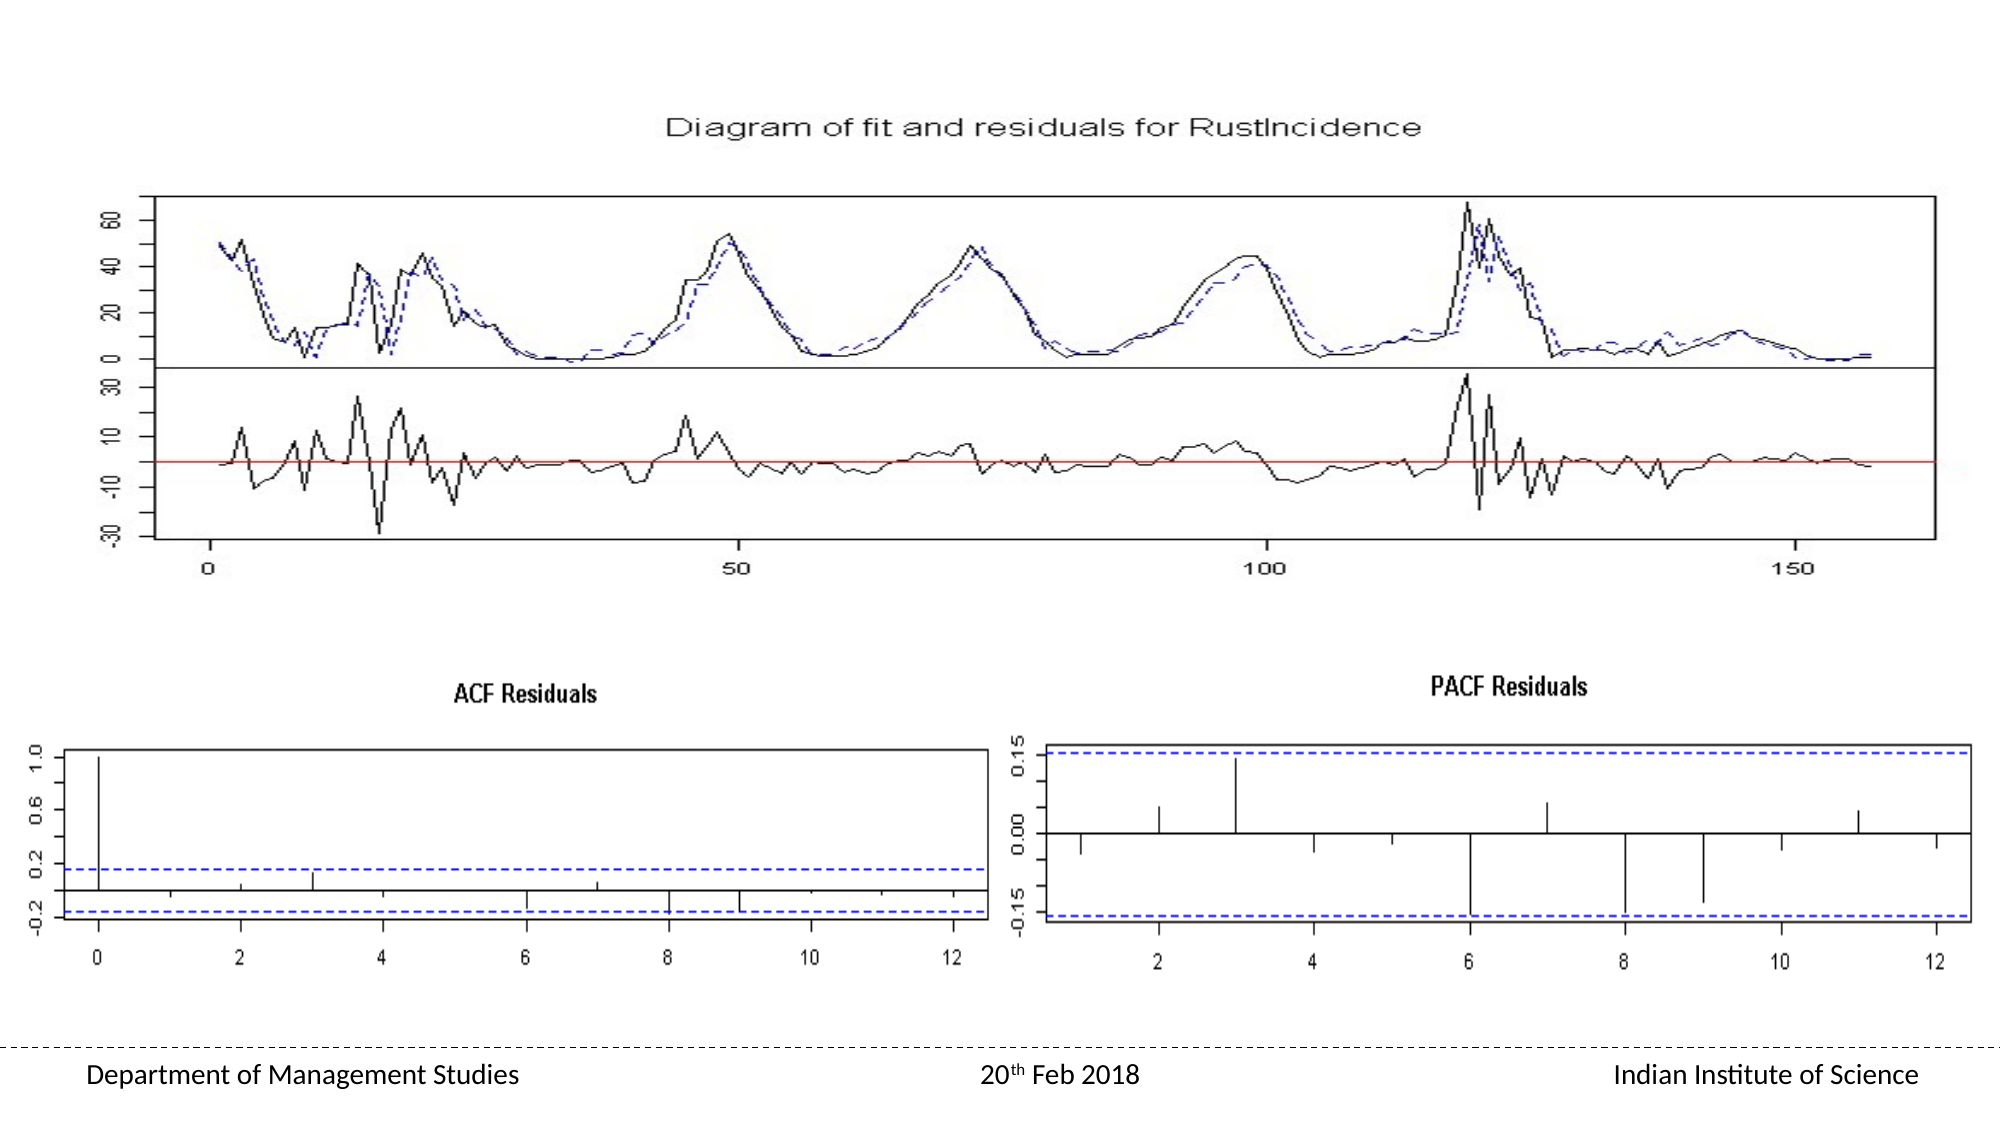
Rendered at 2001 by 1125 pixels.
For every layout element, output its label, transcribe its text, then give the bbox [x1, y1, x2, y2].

picture [0, 102, 2000, 615]
text_box Department of Management Studies 20th Feb 2018 Indian Institute of Science [0, 1048, 2000, 1098]
picture [5, 653, 1980, 998]
